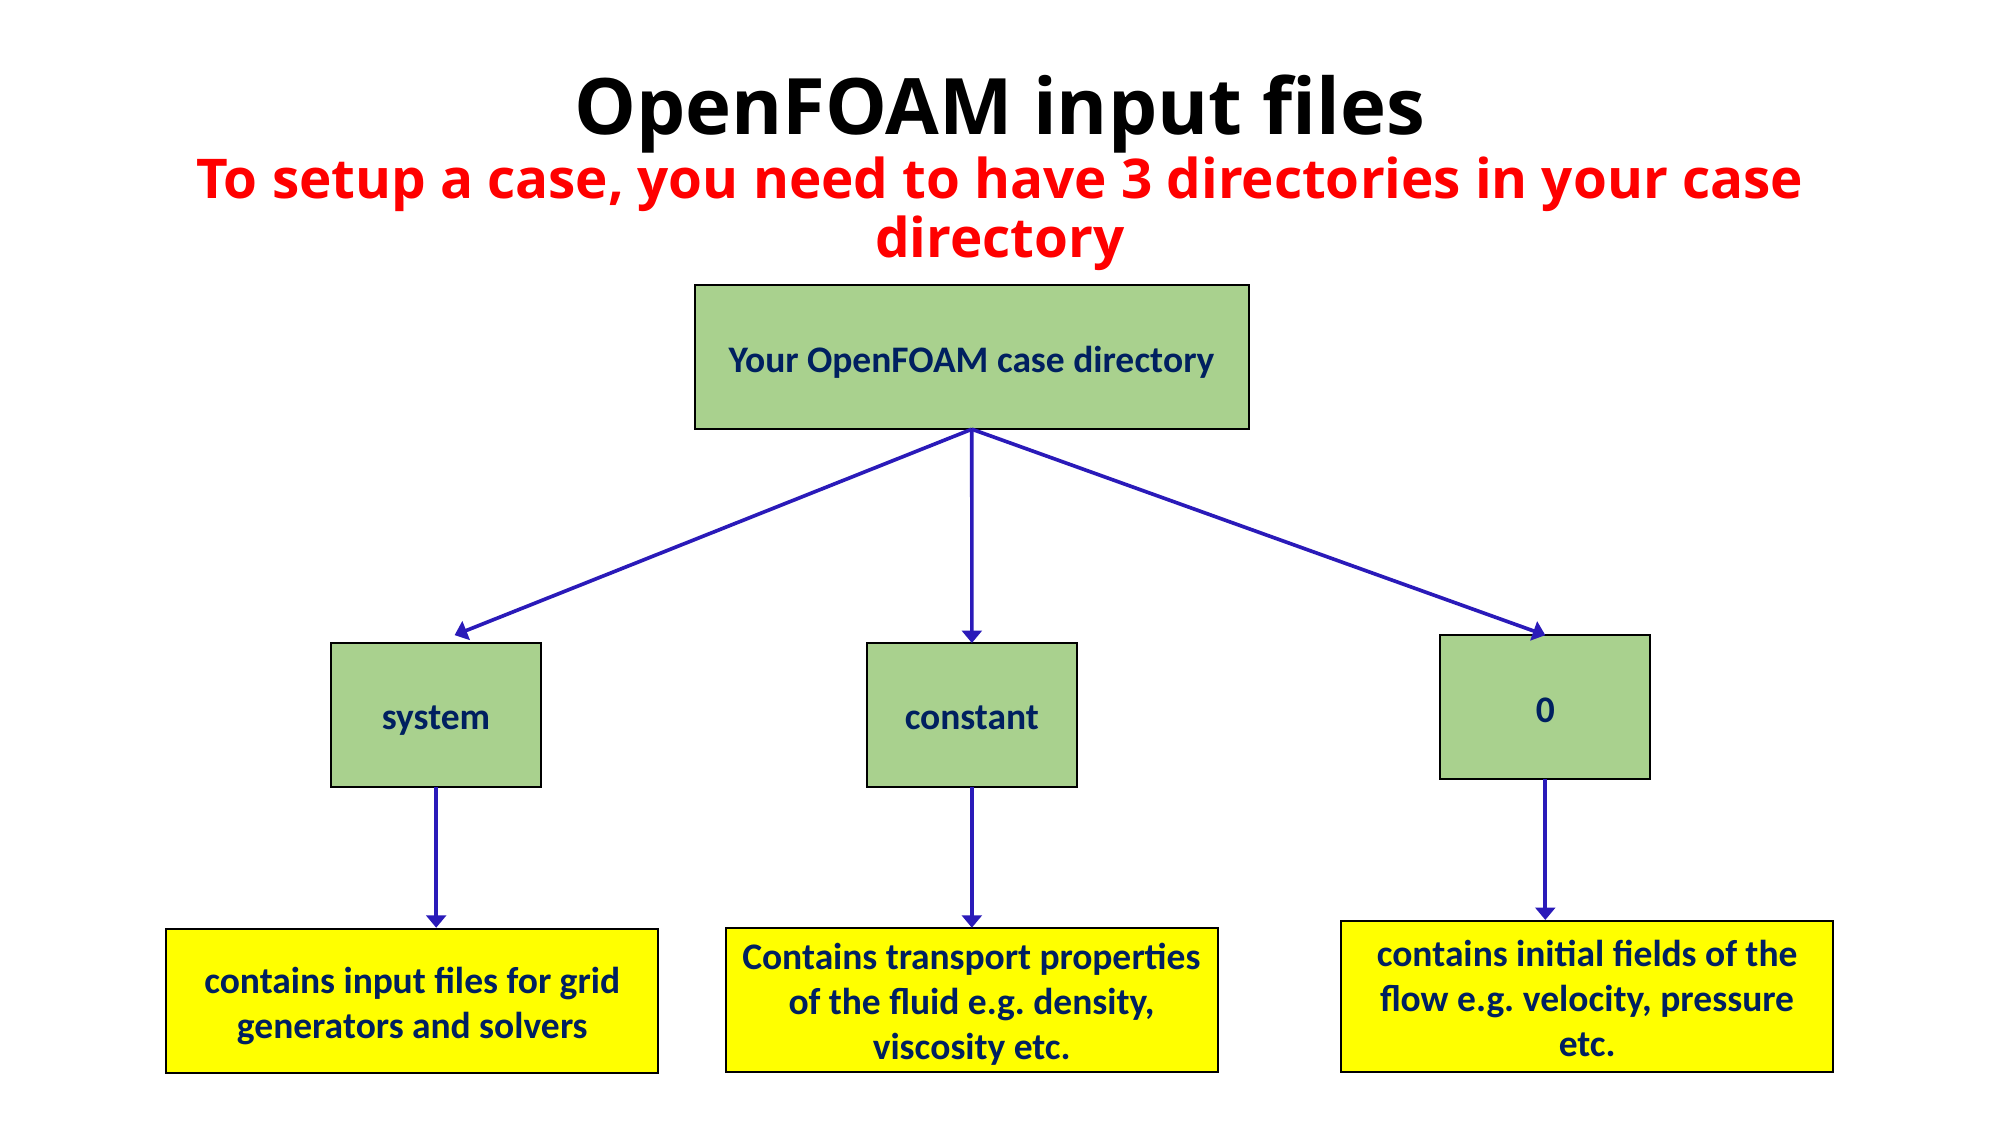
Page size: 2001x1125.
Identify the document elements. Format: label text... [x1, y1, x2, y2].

title OpenFOAM input files To setup a case, you need to have 3 directories in your case directory [137, 59, 1863, 278]
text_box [972, 429, 1546, 636]
text_box Your OpenFOAM case directory [694, 284, 1250, 429]
text_box Contains transport properties of the fluid e.g. density, viscosity etc. [725, 927, 1219, 1073]
text_box constant [866, 642, 1078, 788]
text_box contains initial fields of the flow e.g. velocity, pressure etc. [1340, 920, 1834, 1073]
text_box contains input files for grid generators and solvers [165, 928, 659, 1074]
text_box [454, 429, 971, 636]
text_box system [330, 642, 542, 788]
text_box 0 [1439, 634, 1651, 780]
